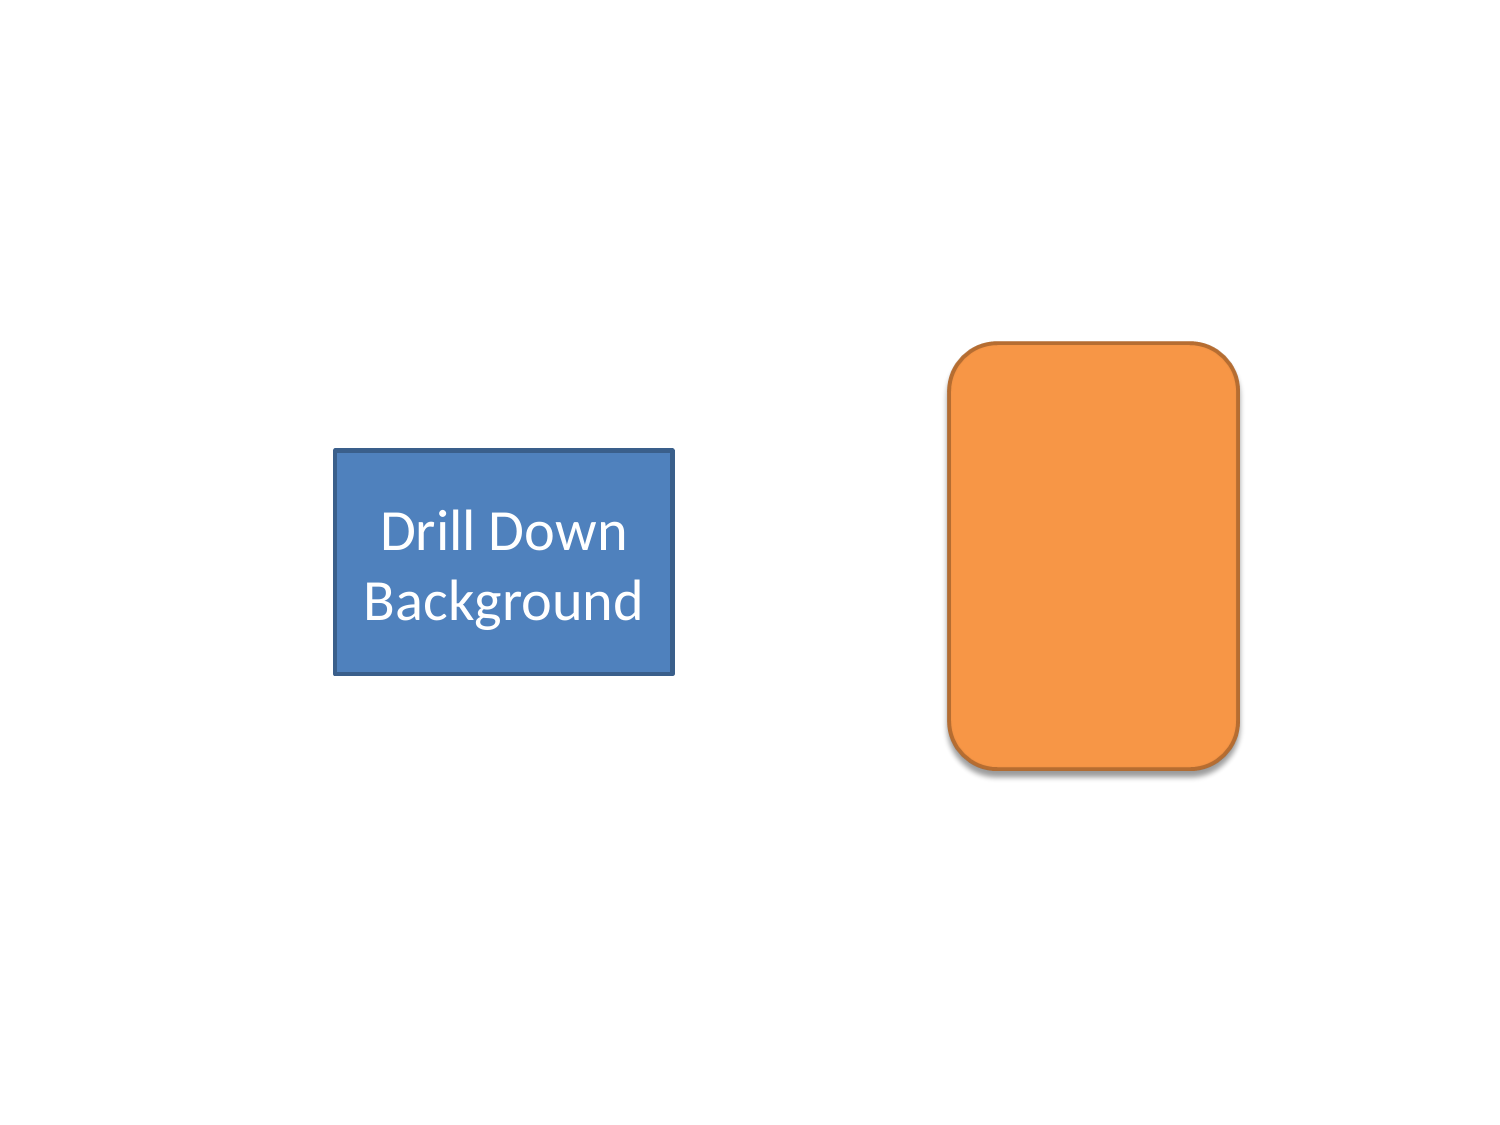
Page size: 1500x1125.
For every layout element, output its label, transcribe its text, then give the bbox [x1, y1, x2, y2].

text_box Drill Down Background [333, 448, 675, 676]
picture [938, 338, 1249, 787]
